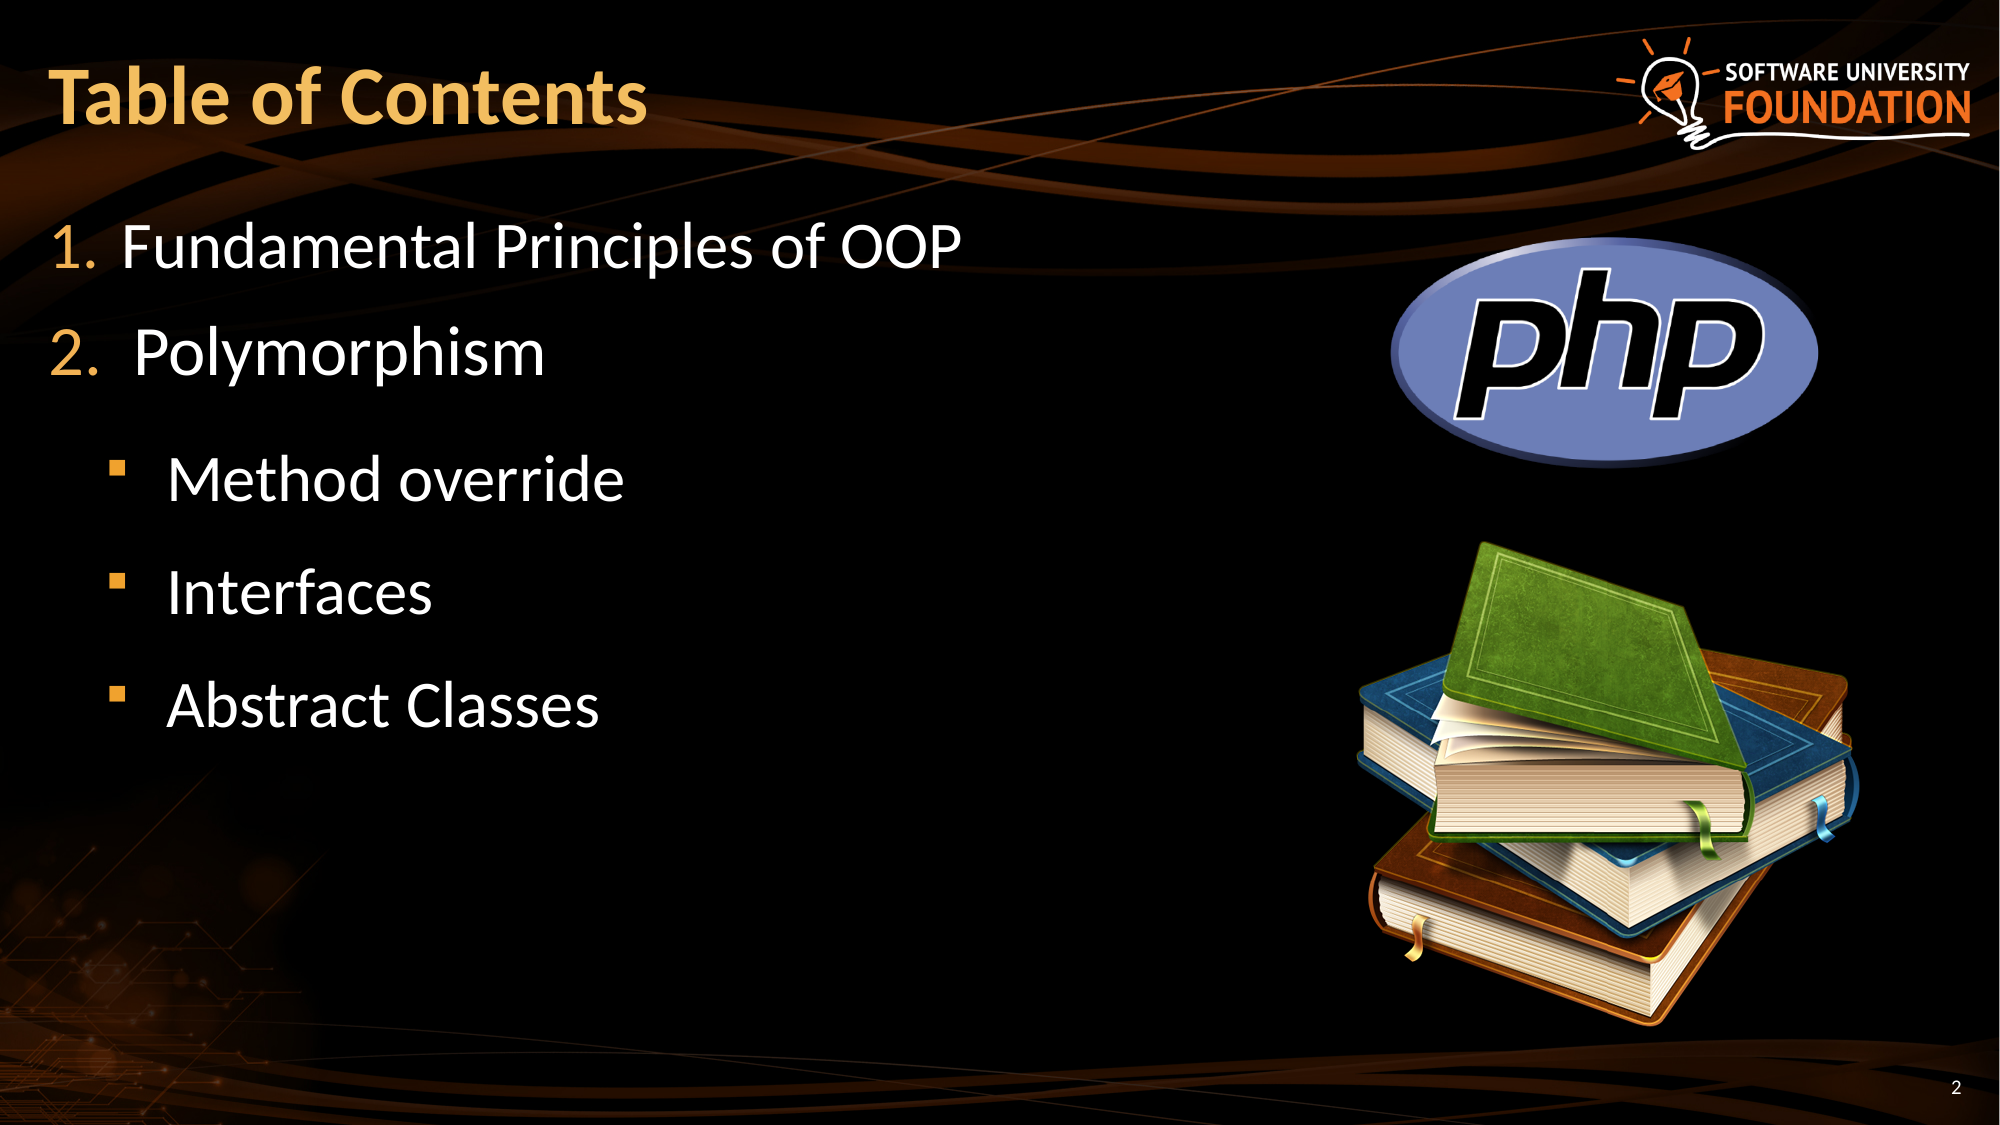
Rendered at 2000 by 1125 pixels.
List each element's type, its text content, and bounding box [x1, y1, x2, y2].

list Fundamental Principles of OOP Polymorphism Method override Interfaces Abstract Classes [31, 195, 1968, 1103]
picture [0, 0, 2000, 1125]
slide_number 2 [1897, 1070, 1968, 1103]
title Table of Contents [30, 6, 1602, 189]
